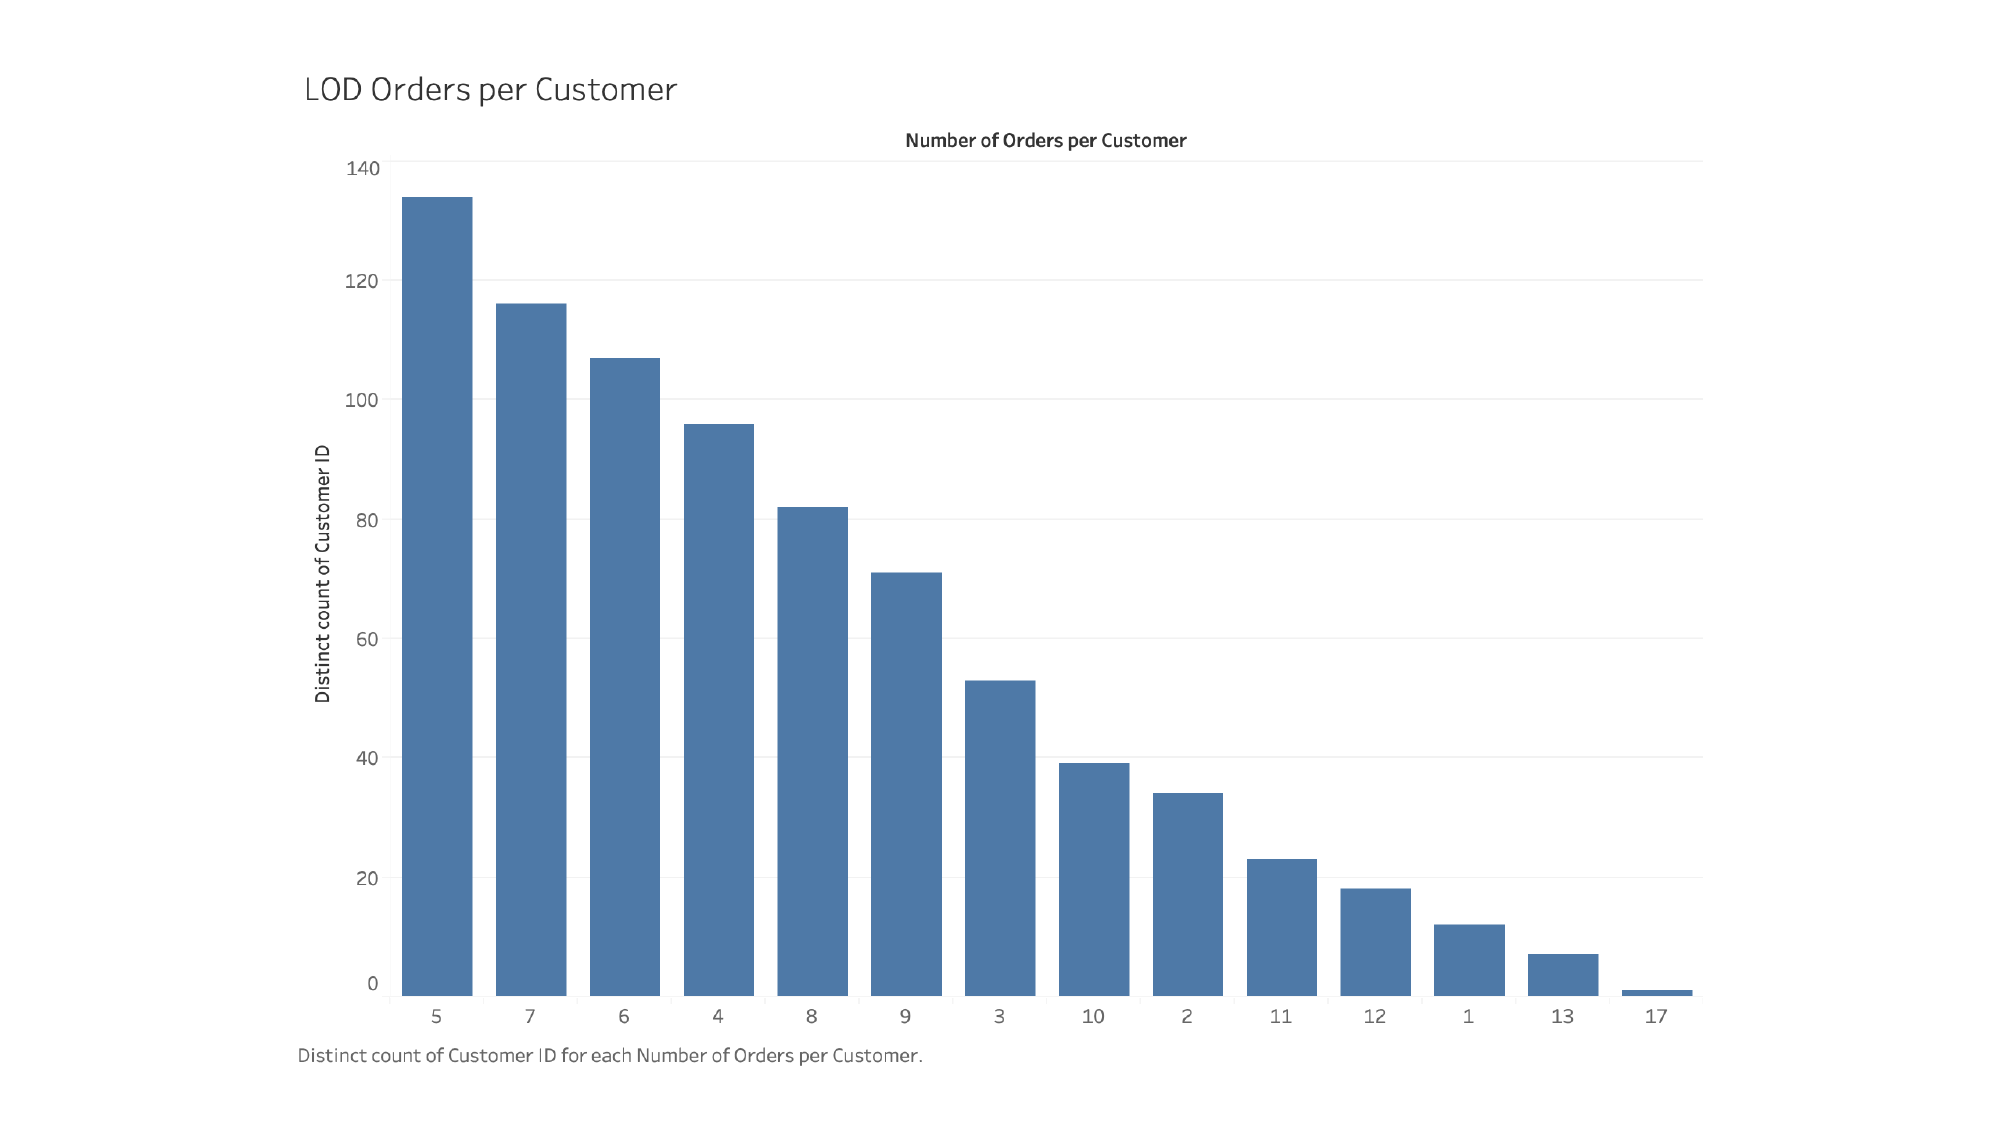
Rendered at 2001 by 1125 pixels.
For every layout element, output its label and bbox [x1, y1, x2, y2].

picture [297, 56, 1703, 1068]
